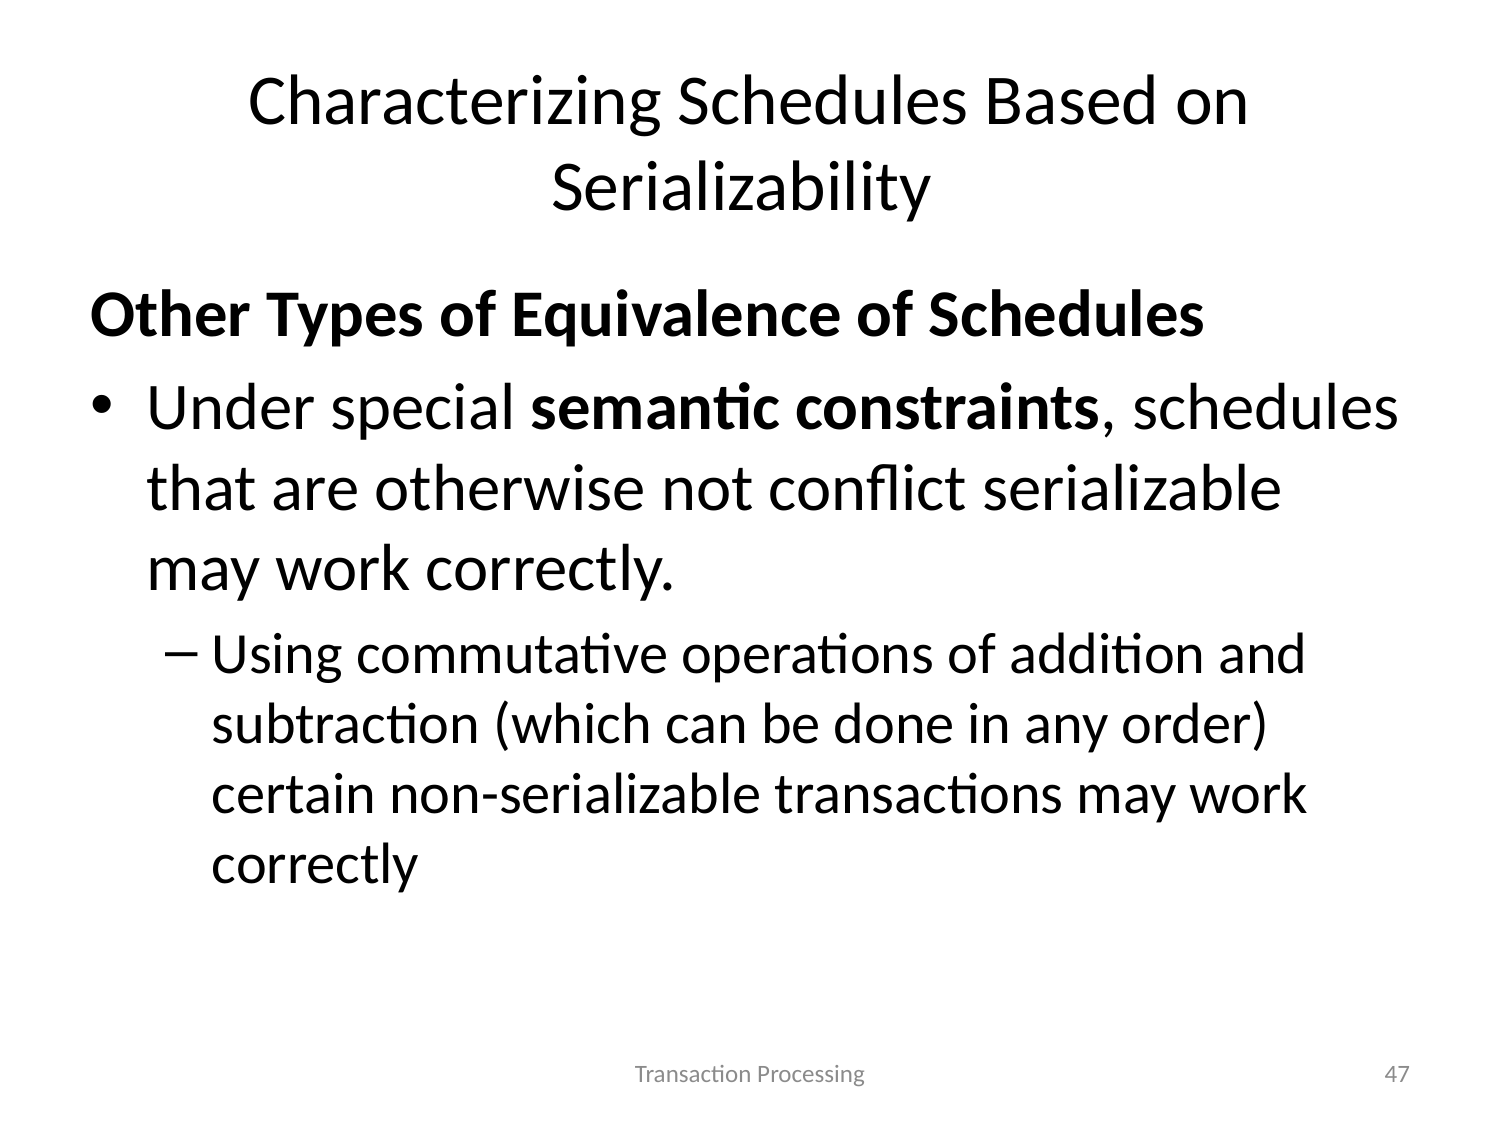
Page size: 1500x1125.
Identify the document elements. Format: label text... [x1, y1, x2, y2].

footer Transaction Processing [512, 1042, 988, 1103]
list Other Types of Equivalence of Schedules Under special semantic constraints, schedules that are otherwise not conflict serializable may work correctly. Using commutative operations of addition and subtraction (which can be done in any order) certain non-serializable transactions may work correctly [75, 262, 1425, 1005]
title Characterizing Schedules Based on Serializability [75, 45, 1425, 233]
slide_number 47 [1074, 1042, 1425, 1103]
